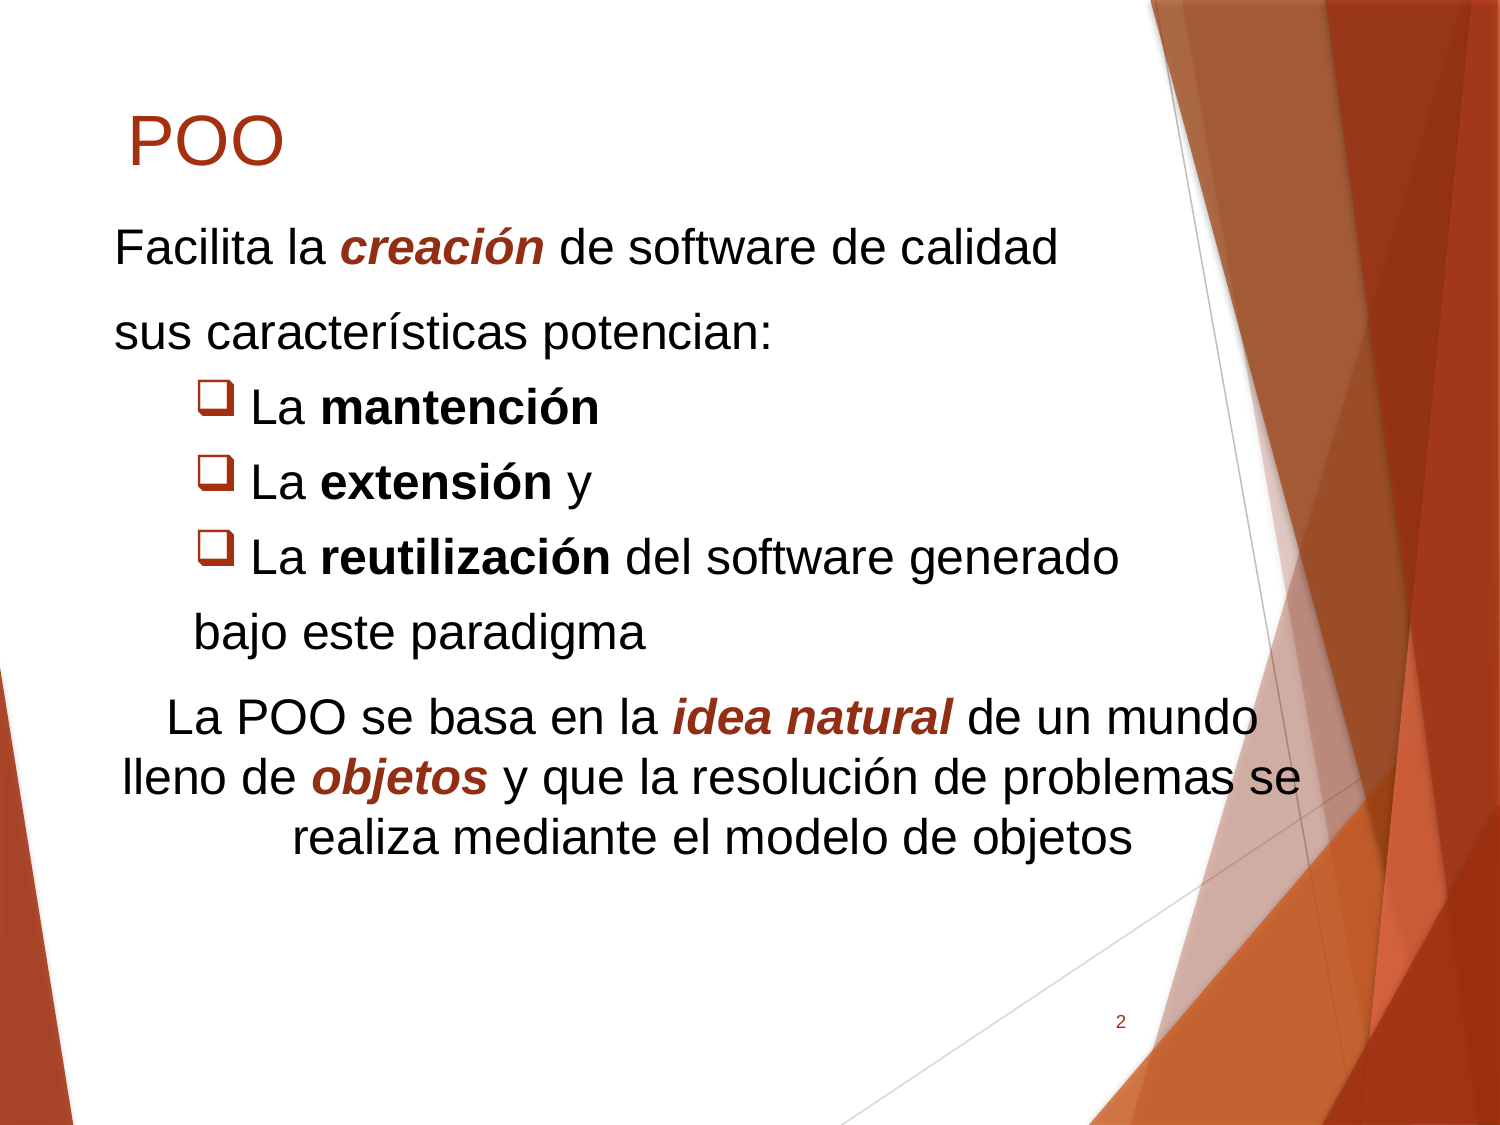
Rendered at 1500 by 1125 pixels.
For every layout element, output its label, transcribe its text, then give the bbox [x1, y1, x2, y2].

slide_number 2 [1057, 991, 1142, 1051]
text_box Facilita la creación de software de calidad sus características potencian: La mantención La extensión y La reutilización del software generado bajo este paradigma La POO se basa en la idea natural de un mundo lleno de objetos y que la resolución de problemas se realiza mediante el modelo de objetos [100, 207, 1326, 957]
title POO [112, 86, 1424, 188]
